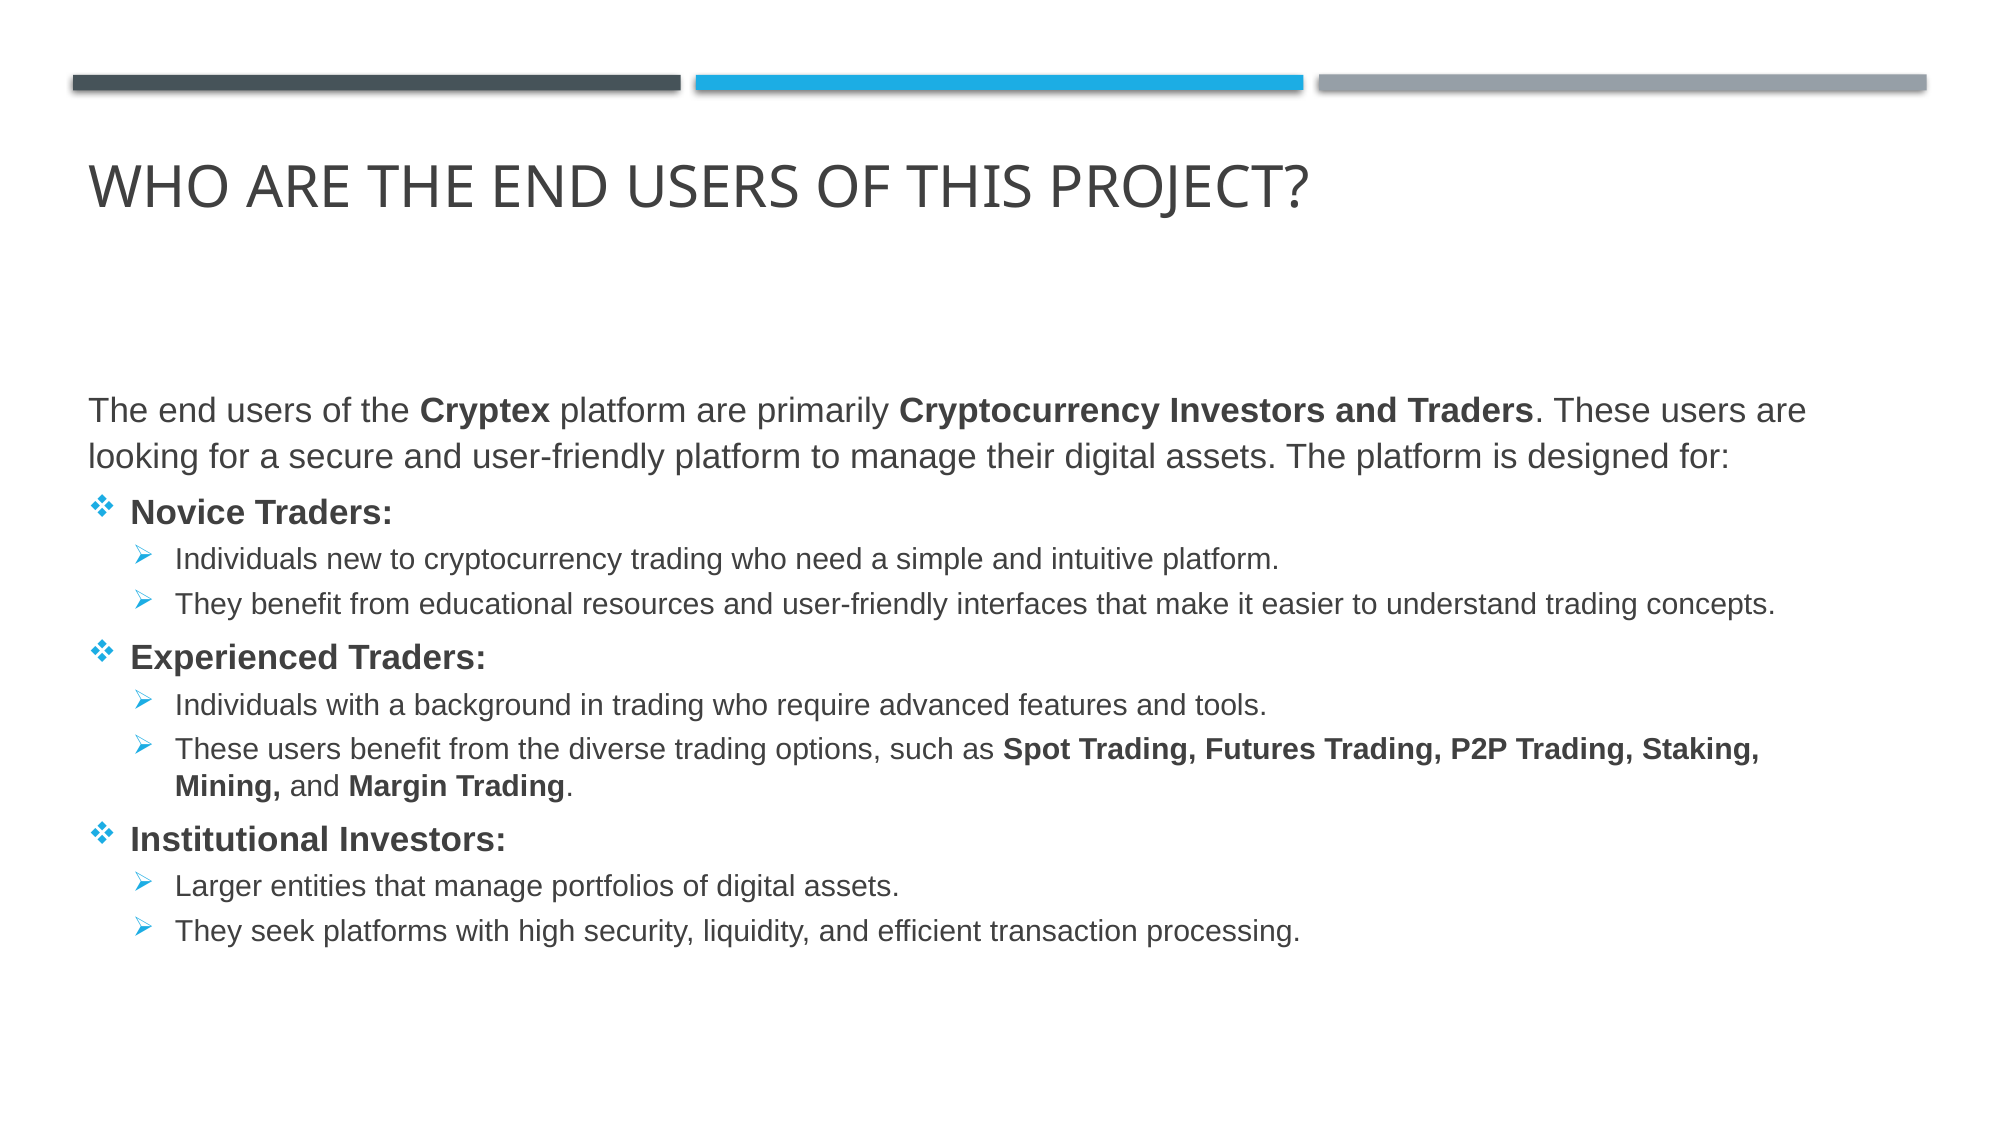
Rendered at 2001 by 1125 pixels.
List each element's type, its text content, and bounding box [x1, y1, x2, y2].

title WHO ARE THE END USERS of this project? [73, 86, 1883, 282]
list The end users of the Cryptex platform are primarily Cryptocurrency Investors and Traders. These users are looking for a secure and user-friendly platform to manage their digital assets. The platform is designed for: Novice Traders: Individuals new to cryptocurrency trading who need a simple and intuitive platform. They benefit from educational resources and user-friendly interfaces that make it easier to understand trading concepts. Experienced Traders: Individuals with a background in trading who require advanced features and tools. These users benefit from the diverse trading options, such as Spot Trading, Futures Trading, P2P Trading, Staking, Mining, and Margin Trading. Institutional Investors: Larger entities that manage portfolios of digital assets. They seek platforms with high security, liquidity, and efficient transaction processing. [73, 374, 1883, 971]
